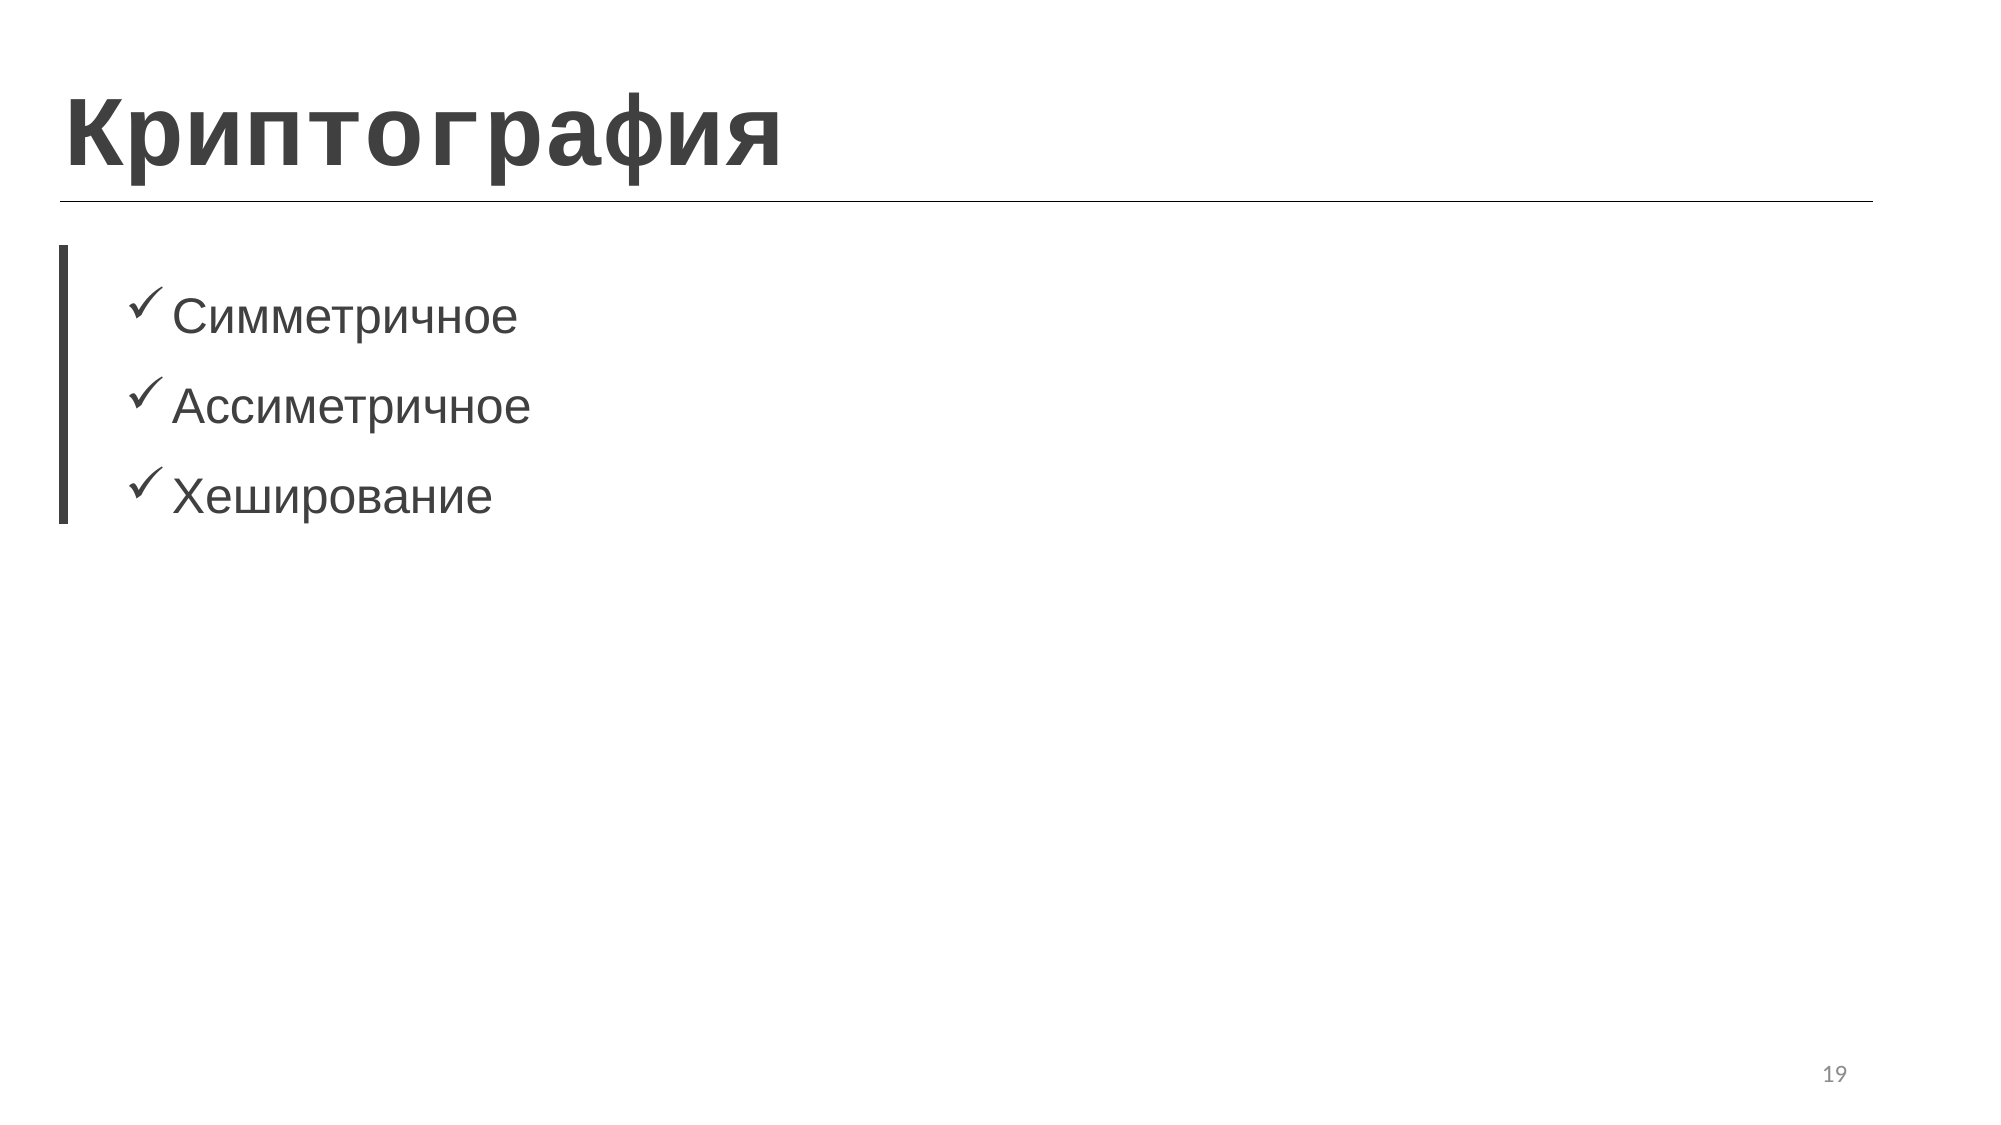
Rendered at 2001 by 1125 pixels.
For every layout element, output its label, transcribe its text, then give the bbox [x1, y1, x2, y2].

text_box Криптография [50, 58, 800, 193]
text_box [59, 245, 68, 524]
text_box Симметричное Ассиметричное Хеширование [110, 246, 1959, 532]
slide_number 19 [1412, 1042, 1863, 1103]
